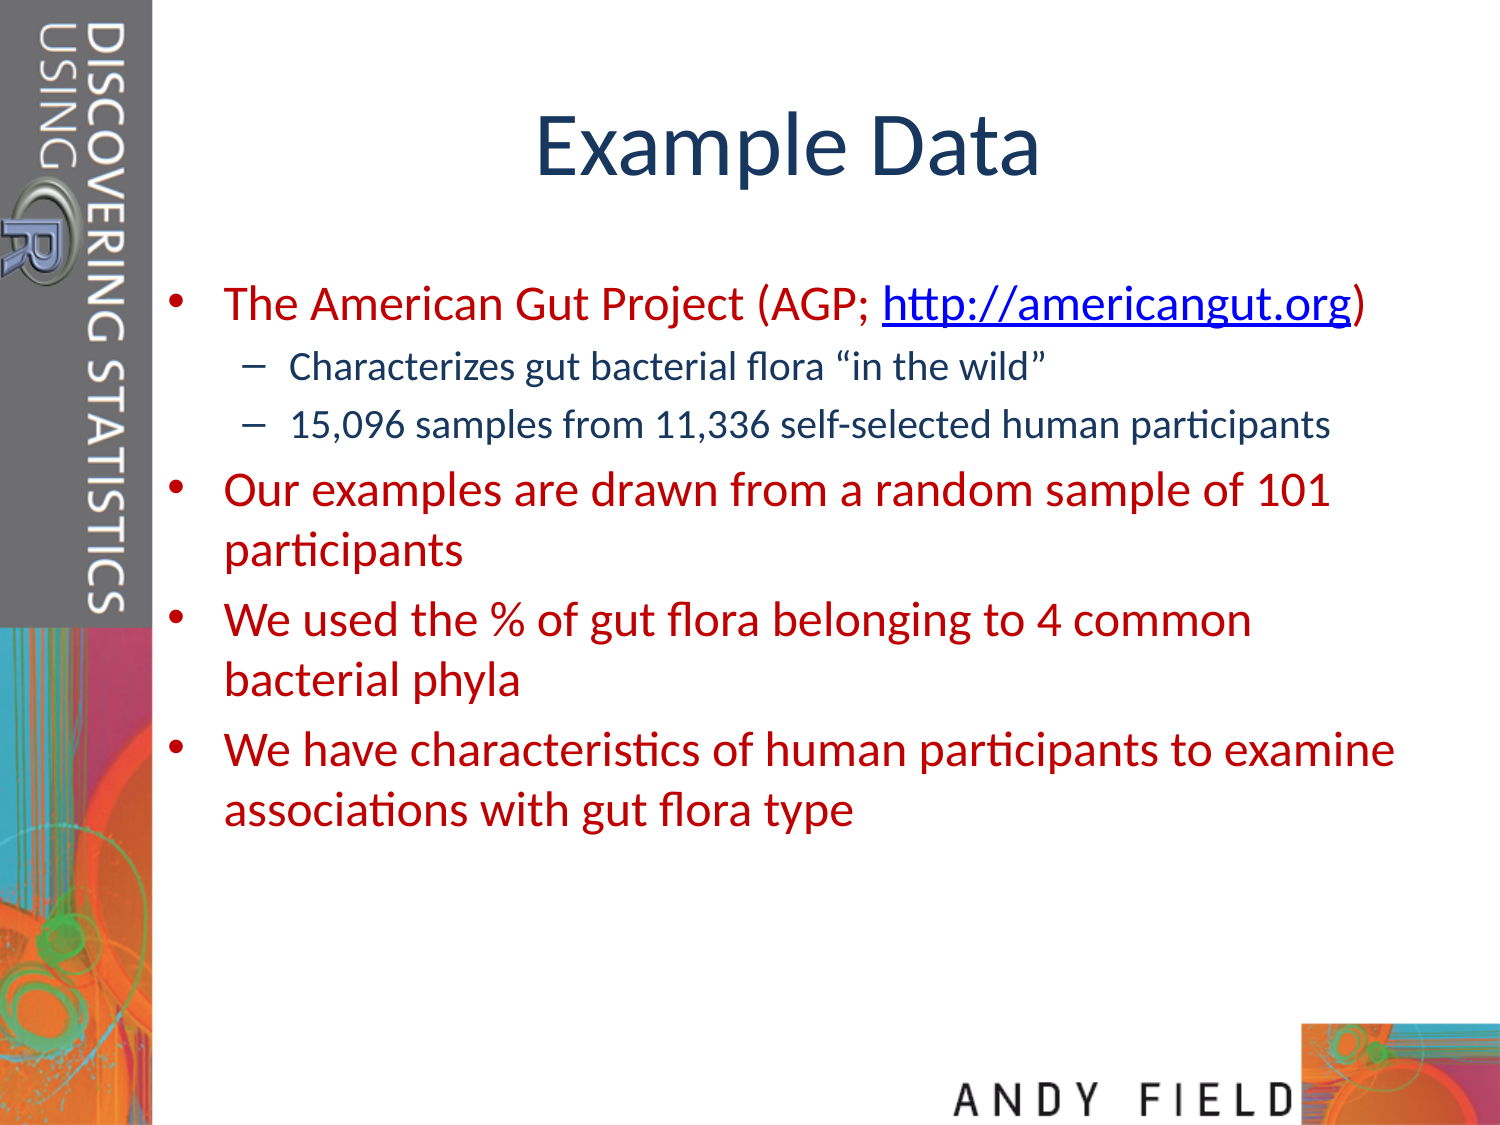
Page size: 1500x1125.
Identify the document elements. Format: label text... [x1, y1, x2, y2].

list The American Gut Project (AGP; http://americangut.org) Characterizes gut bacterial flora “in the wild” 15,096 samples from 11,336 self-selected human participants Our examples are drawn from a random sample of 101 participants We used the % of gut flora belonging to 4 common bacterial phyla We have characteristics of human participants to examine associations with gut flora type [152, 262, 1425, 1005]
picture [0, 0, 1500, 1125]
title Example Data [152, 45, 1425, 233]
